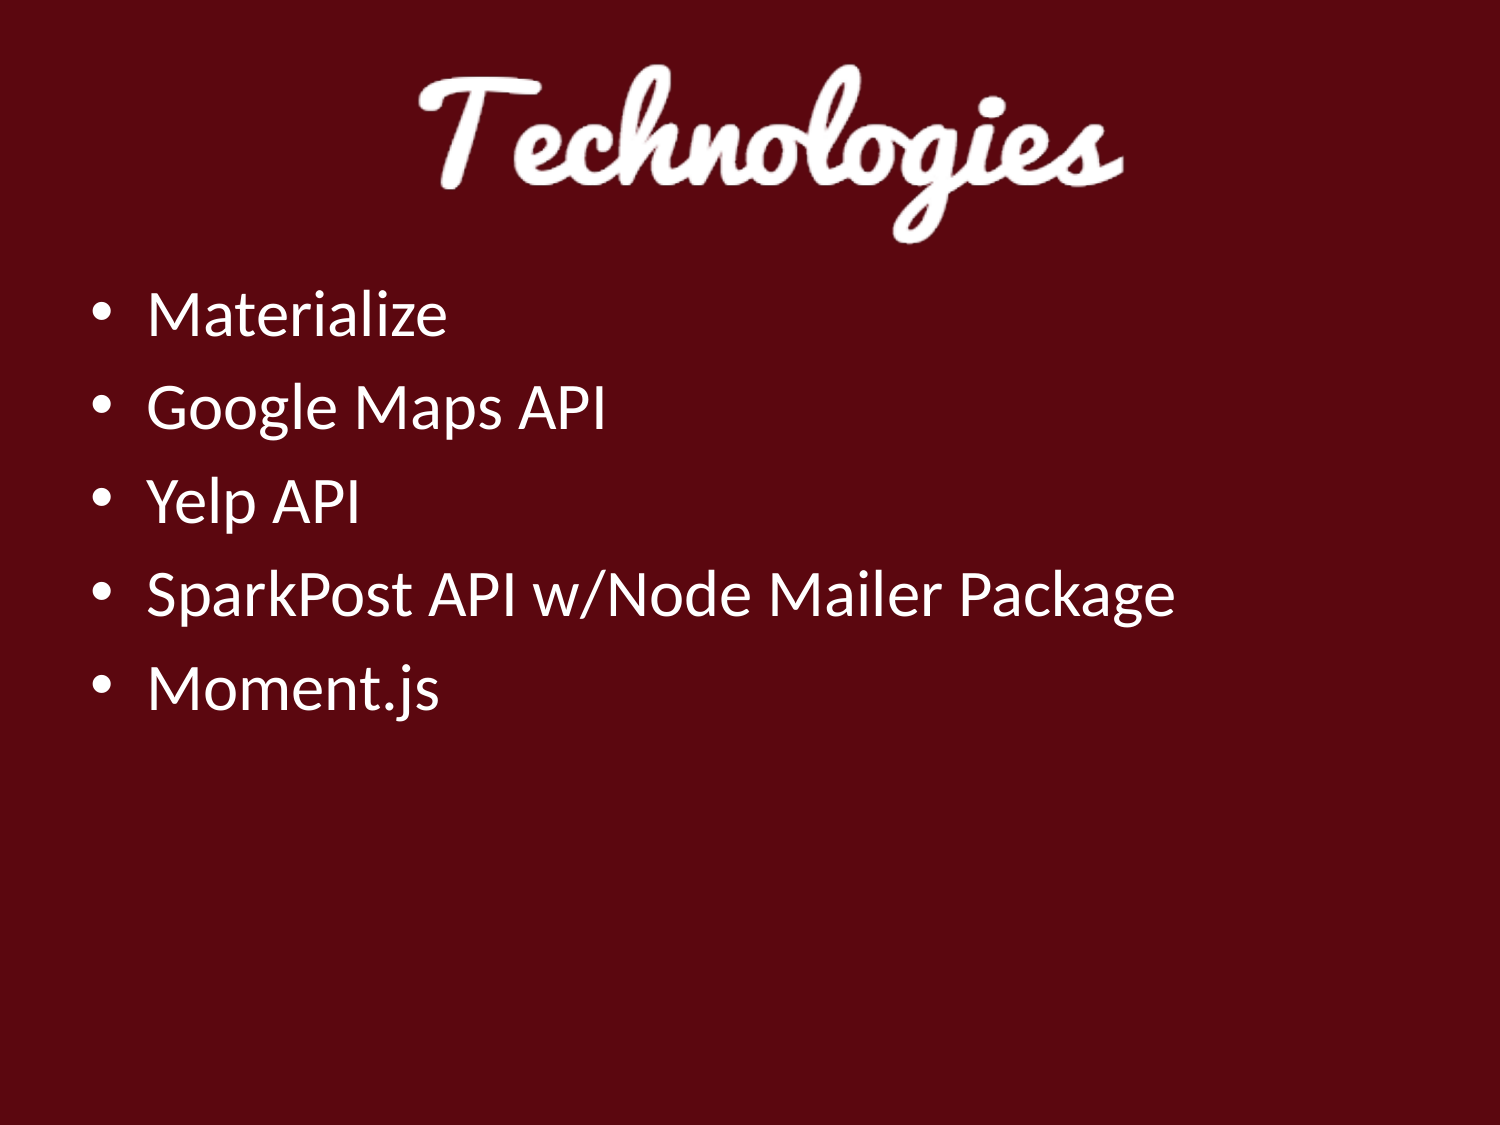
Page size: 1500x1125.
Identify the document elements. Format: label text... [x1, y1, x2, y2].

picture [321, 46, 1210, 250]
list Materialize Google Maps API Yelp API SparkPost API w/Node Mailer Package Moment.js [75, 262, 1425, 1005]
